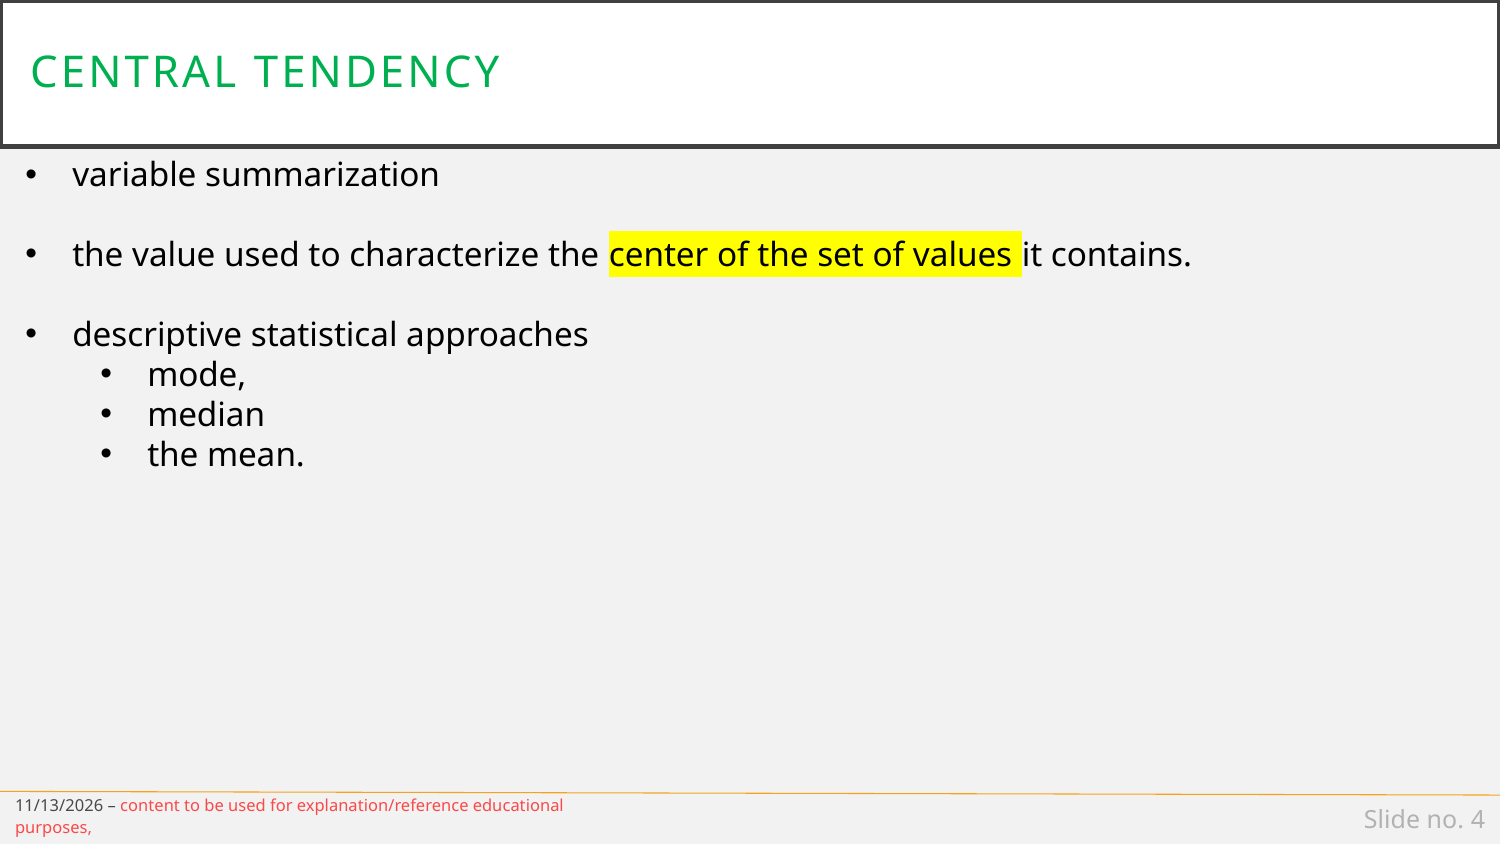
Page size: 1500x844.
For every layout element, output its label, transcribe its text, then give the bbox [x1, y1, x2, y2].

text_box variable summarization the value used to characterize the center of the set of values it contains. descriptive statistical approaches mode, median the mean. [10, 146, 1376, 521]
title CENTRAL TENDENCY [0, 0, 1500, 149]
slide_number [0, 796, 636, 837]
slide_number Slide no. 4 [1162, 797, 1500, 843]
